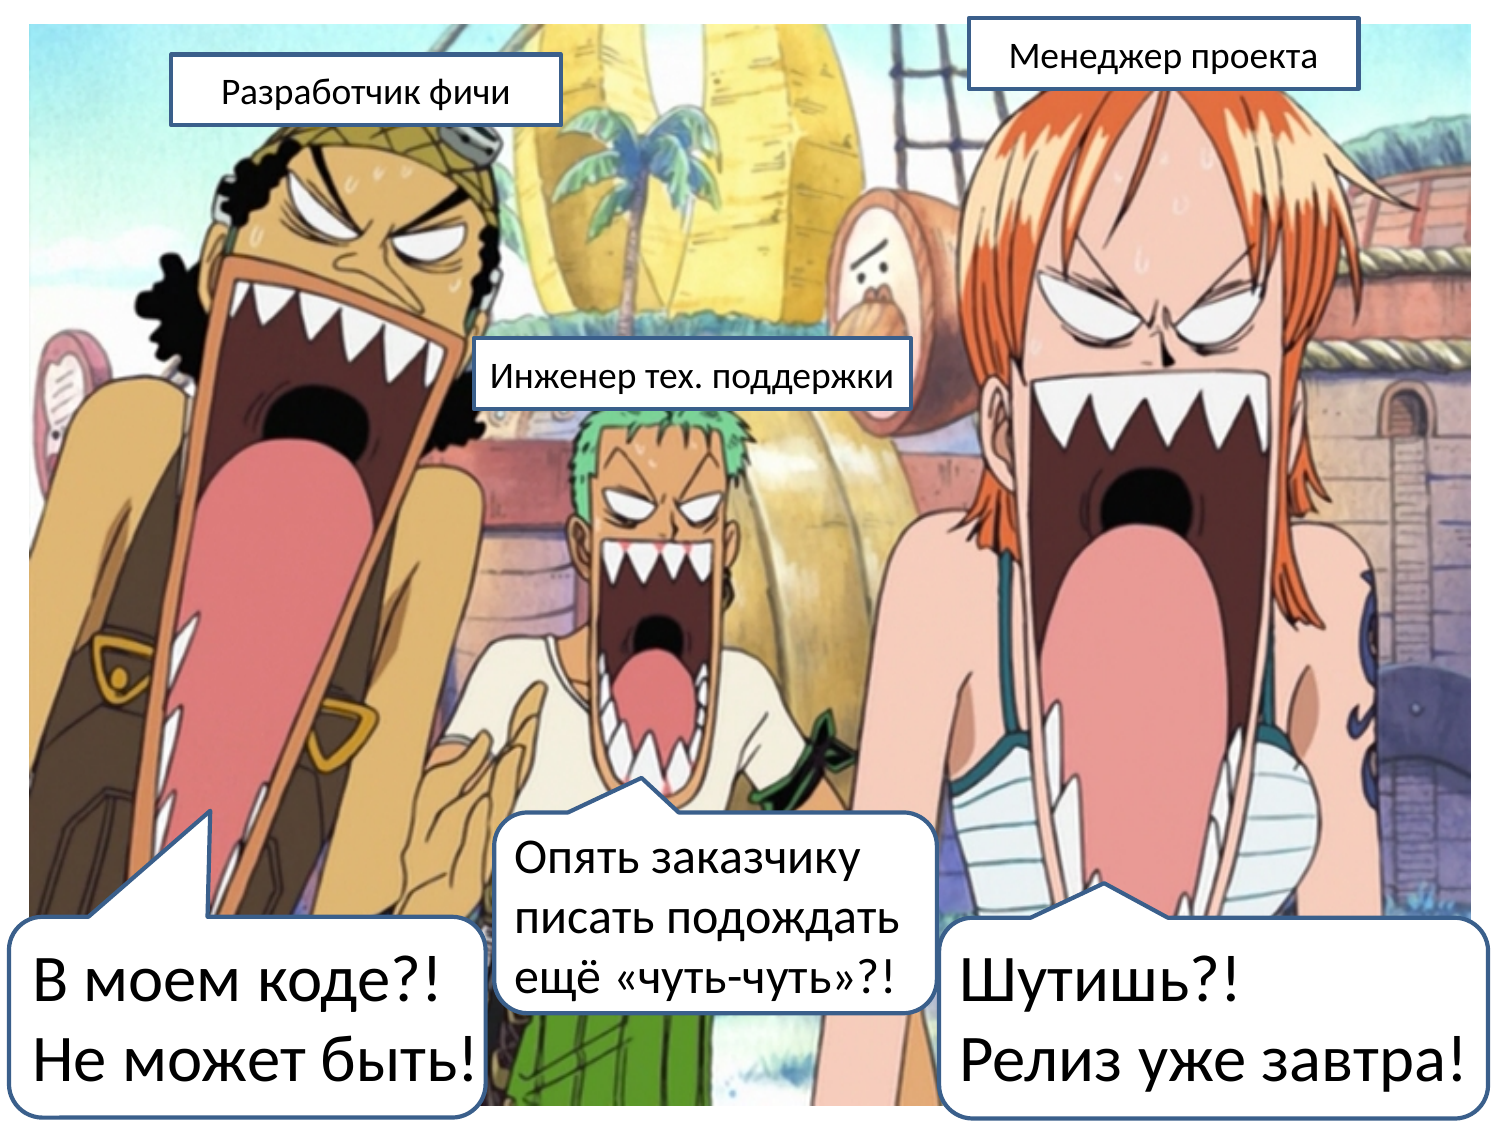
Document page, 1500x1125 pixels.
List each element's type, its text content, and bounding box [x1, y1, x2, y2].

text_box [952, 1102, 1486, 1121]
text_box В моем коде?! Не может быть! [17, 927, 24, 1103]
picture [29, 24, 1471, 1106]
text_box Менеджер проекта [967, 16, 1361, 23]
text_box [6, 919, 472, 1120]
text_box Шутишь?! Релиз уже завтра! [1474, 926, 1500, 1102]
